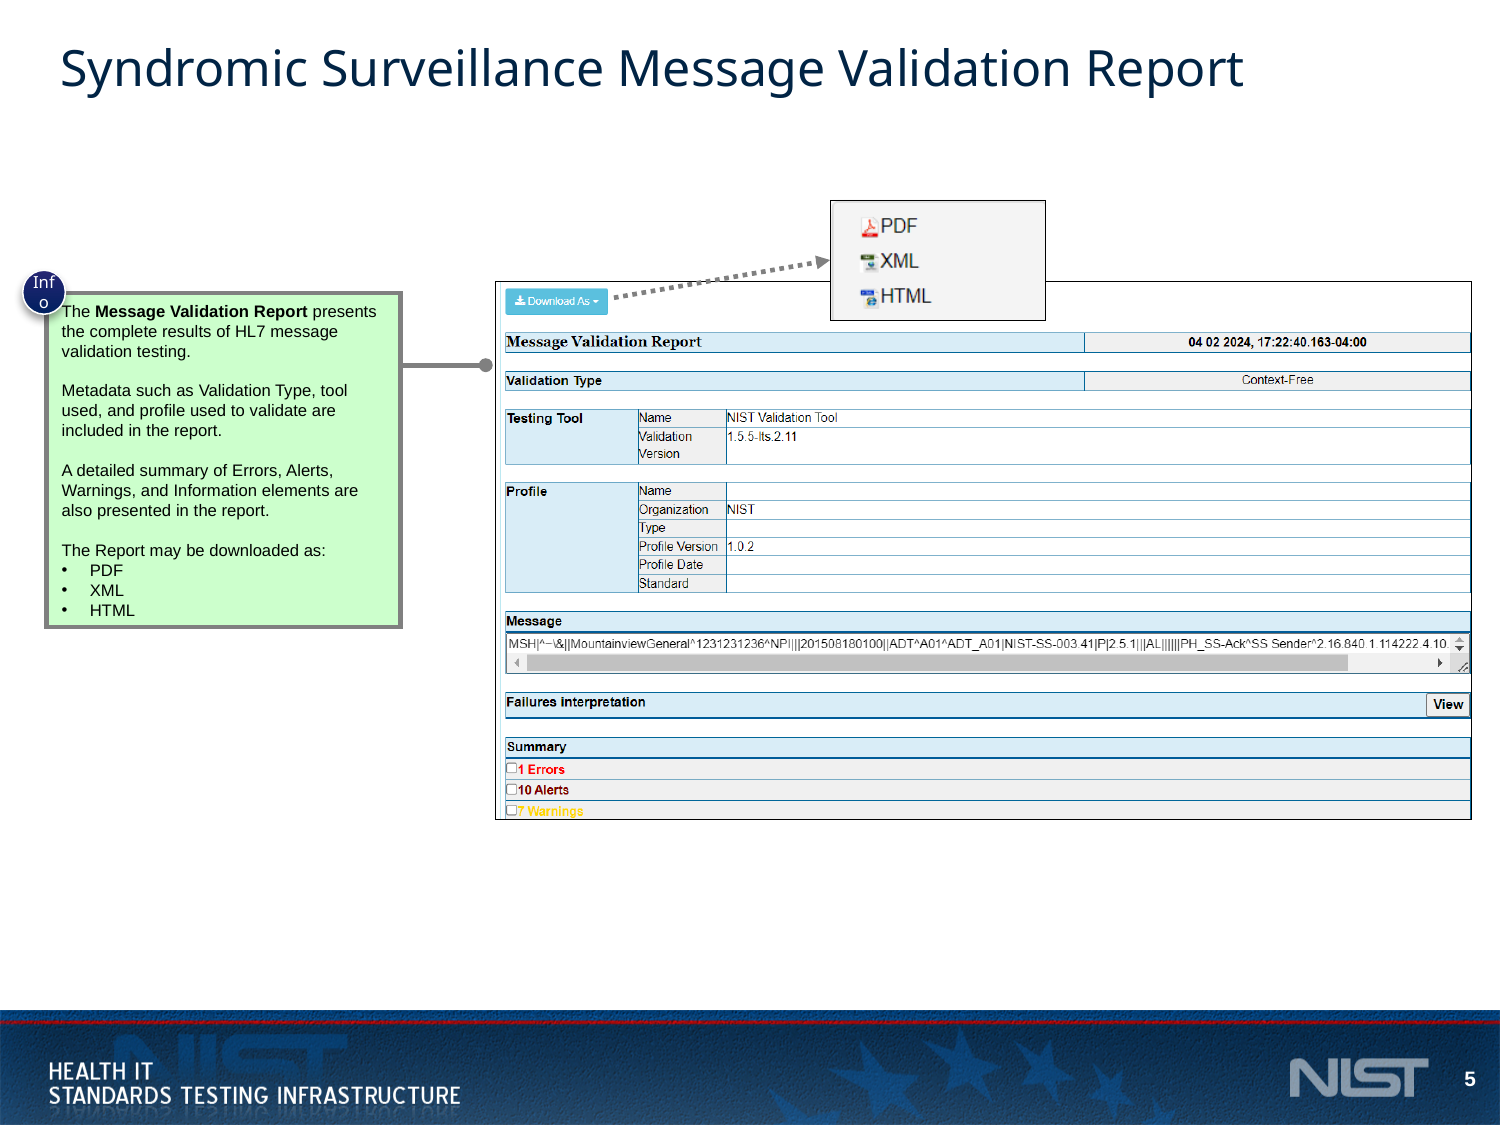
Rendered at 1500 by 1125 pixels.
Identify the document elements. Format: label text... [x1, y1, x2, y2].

title Syndromic Surveillance Message Validation Report [45, 29, 1396, 105]
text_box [22, 269, 486, 632]
picture [0, 1010, 1500, 1125]
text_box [613, 259, 831, 299]
picture [494, 199, 1472, 820]
